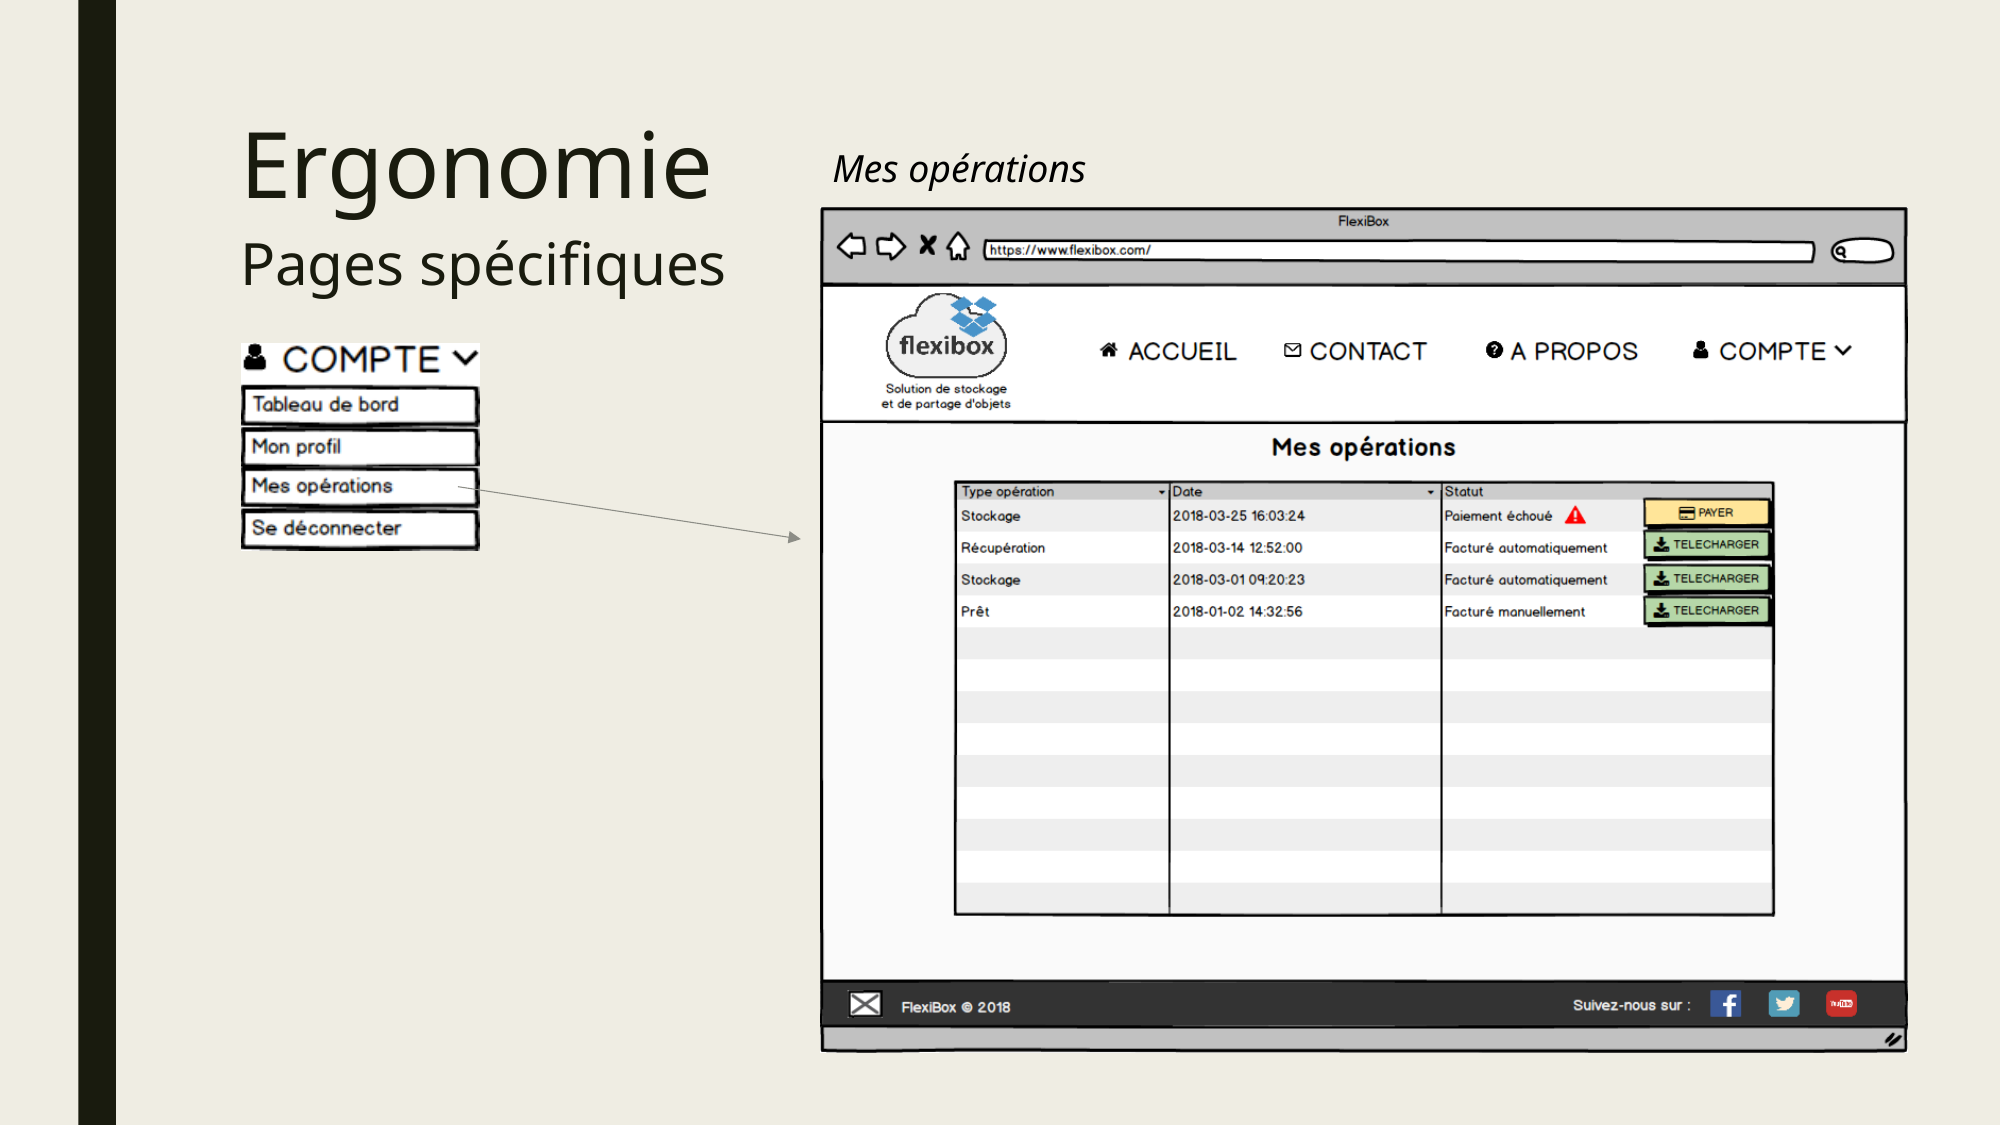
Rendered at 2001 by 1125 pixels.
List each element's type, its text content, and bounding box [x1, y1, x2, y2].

picture [241, 343, 480, 551]
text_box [457, 486, 801, 540]
picture [820, 207, 1908, 1053]
title Ergonomie [225, 112, 1800, 227]
text_box Pages spécifiques [224, 227, 820, 306]
text_box Mes opérations [817, 137, 1102, 198]
